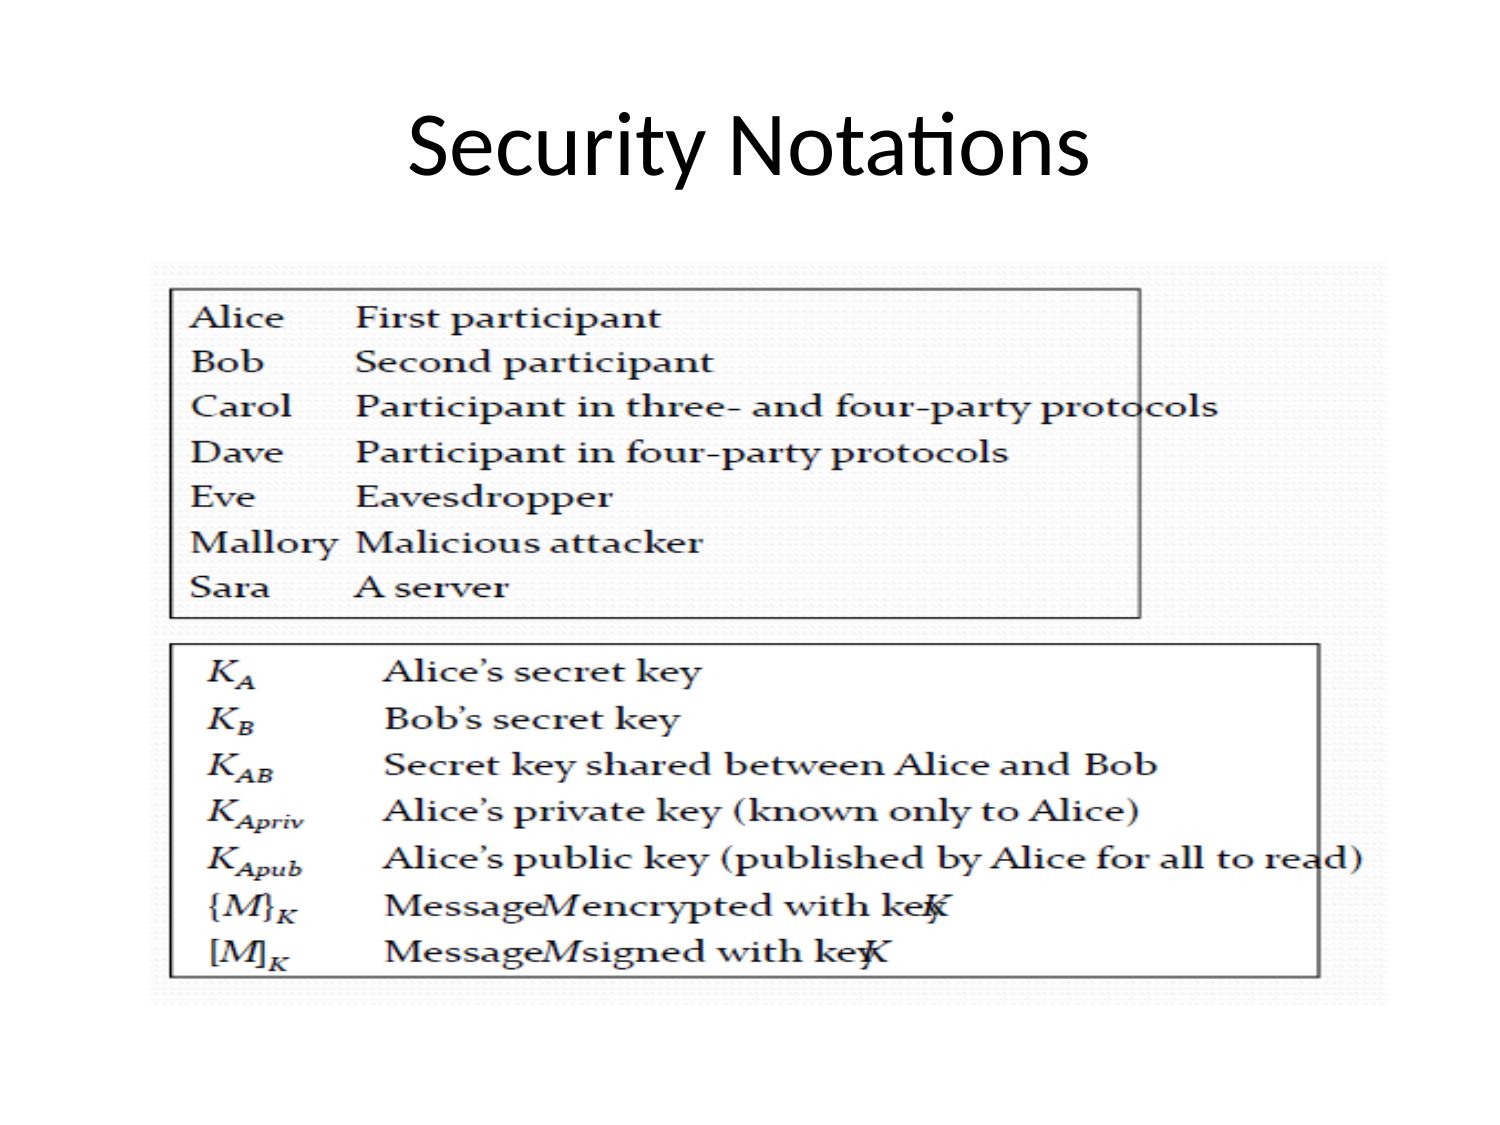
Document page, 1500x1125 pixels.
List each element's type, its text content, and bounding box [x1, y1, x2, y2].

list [149, 262, 1388, 1006]
title Security Notations [75, 45, 1425, 233]
